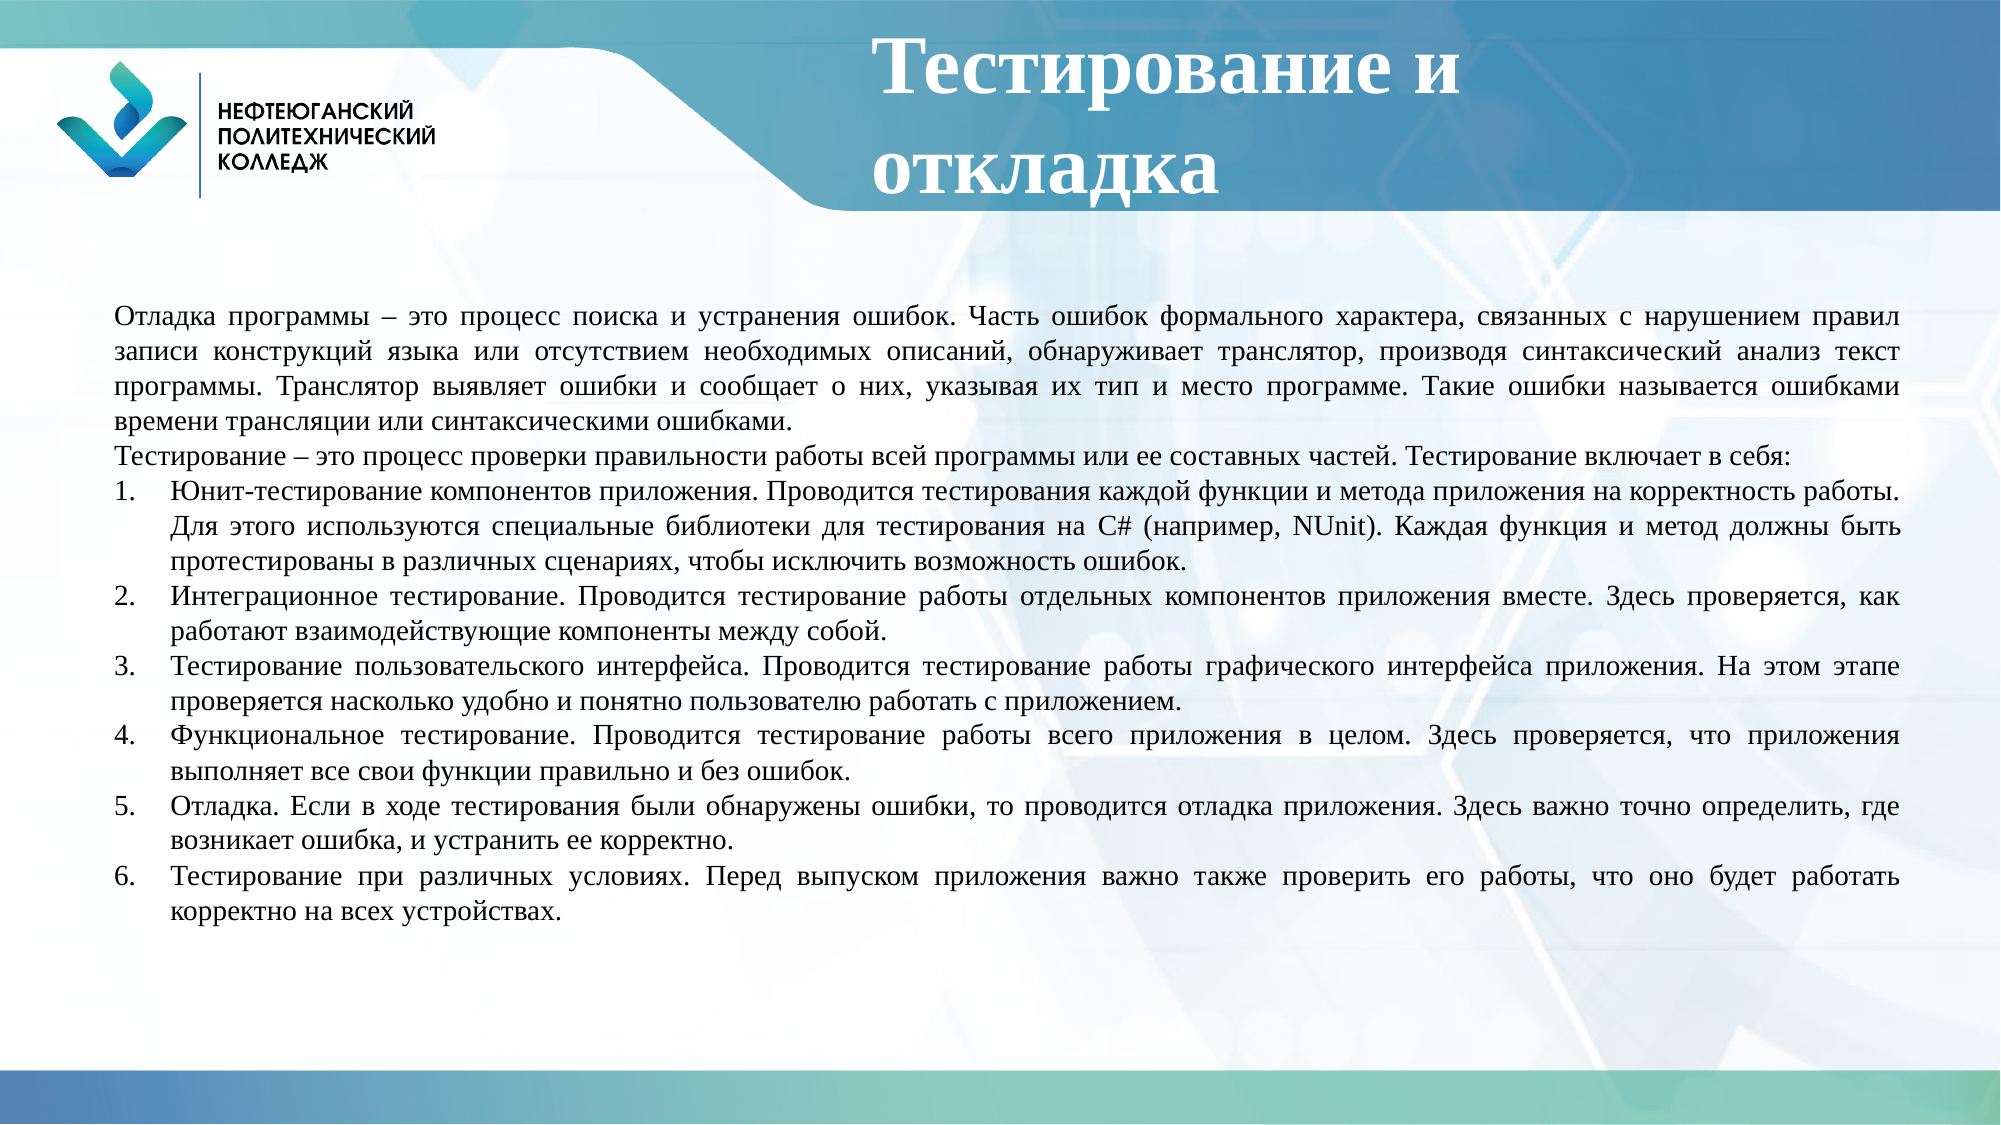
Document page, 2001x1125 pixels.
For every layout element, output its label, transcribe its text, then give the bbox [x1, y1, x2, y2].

title Тестирование и откладка [856, 18, 1825, 202]
text_box Отладка программы – это процесс поиска и устранения ошибок. Часть ошибок формального характера, связанных с нарушением правил записи конструкций языка или отсутствием необходимых описаний, обнаруживает транслятор, производя синтаксический анализ текст программы. Транслятор выявляет ошибки и сообщает о них, указывая их тип и место программе. Такие ошибки называется ошибками времени трансляции или синтаксическими ошибками. Тестирование – это процесс проверки правильности работы всей программы или ее составных частей. Тестирование включает в себя: Юнит-тестирование компонентов приложения. Проводится тестирования каждой функции и метода приложения на корректность работы. Для этого используются специальные библиотеки для тестирования на C# (например, NUnit). Каждая функция и метод должны быть протестированы в различных сценариях, чтобы исключить возможность ошибок. Интеграционное тестирование. Проводится тестирование работы отдельных компонентов приложения вместе. Здесь проверяется, как работают взаимодействующие компоненты между собой. Тестирование пользовательского интерфейса. Проводится тестирование работы графического интерфейса приложения. На этом этапе проверяется насколько удобно и понятно пользователю работать с приложением. Функциональное тестирование. Проводится тестирование работы всего приложения в целом. Здесь проверяется, что приложения выполняет все свои функции правильно и без ошибок. Отладка. Если в ходе тестирования были обнаружены ошибки, то проводится отладка приложения. Здесь важно точно определить, где возникает ошибка, и устранить ее корректно. Тестирование при различных условиях. Перед выпуском приложения важно также проверить его работы, что оно будет работать корректно на всех устройствах. [99, 288, 1917, 969]
picture [0, 0, 2001, 1125]
